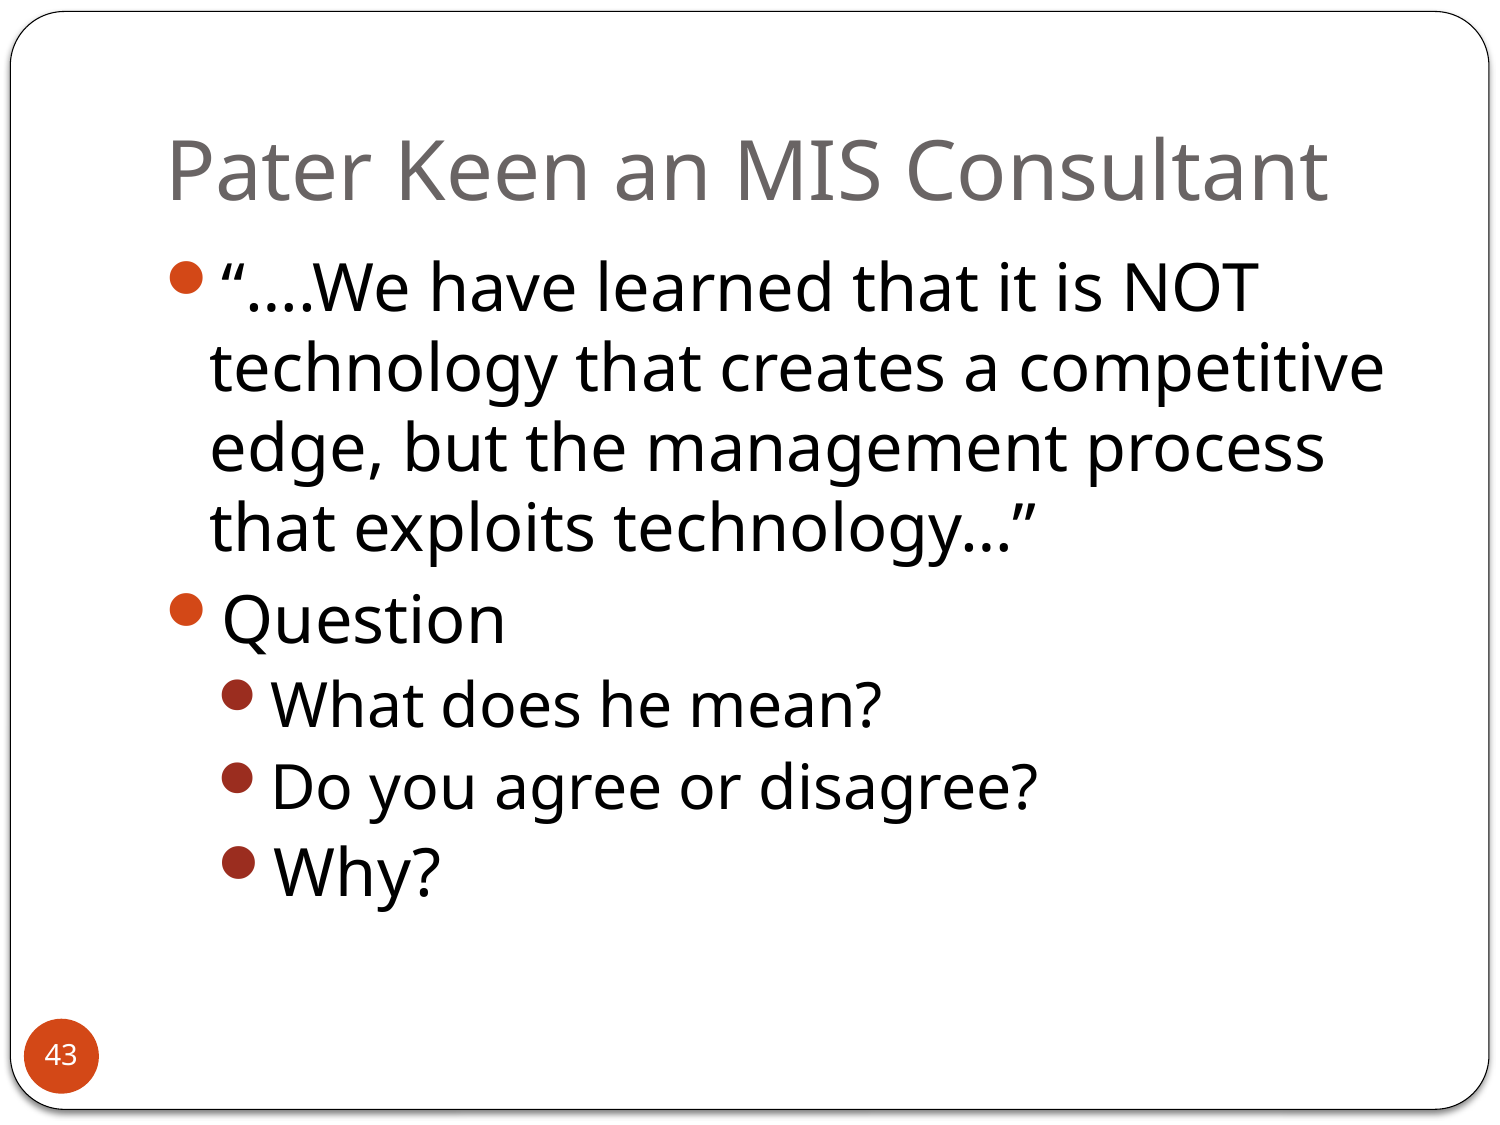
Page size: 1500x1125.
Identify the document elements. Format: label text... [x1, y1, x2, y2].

slide_number 43 [23, 1018, 99, 1094]
title Pater Keen an MIS Consultant [150, 45, 1425, 233]
list “….We have learned that it is NOT technology that creates a competitive edge, but the management process that exploits technology…” Question What does he mean? Do you agree or disagree? Why? [150, 237, 1425, 988]
